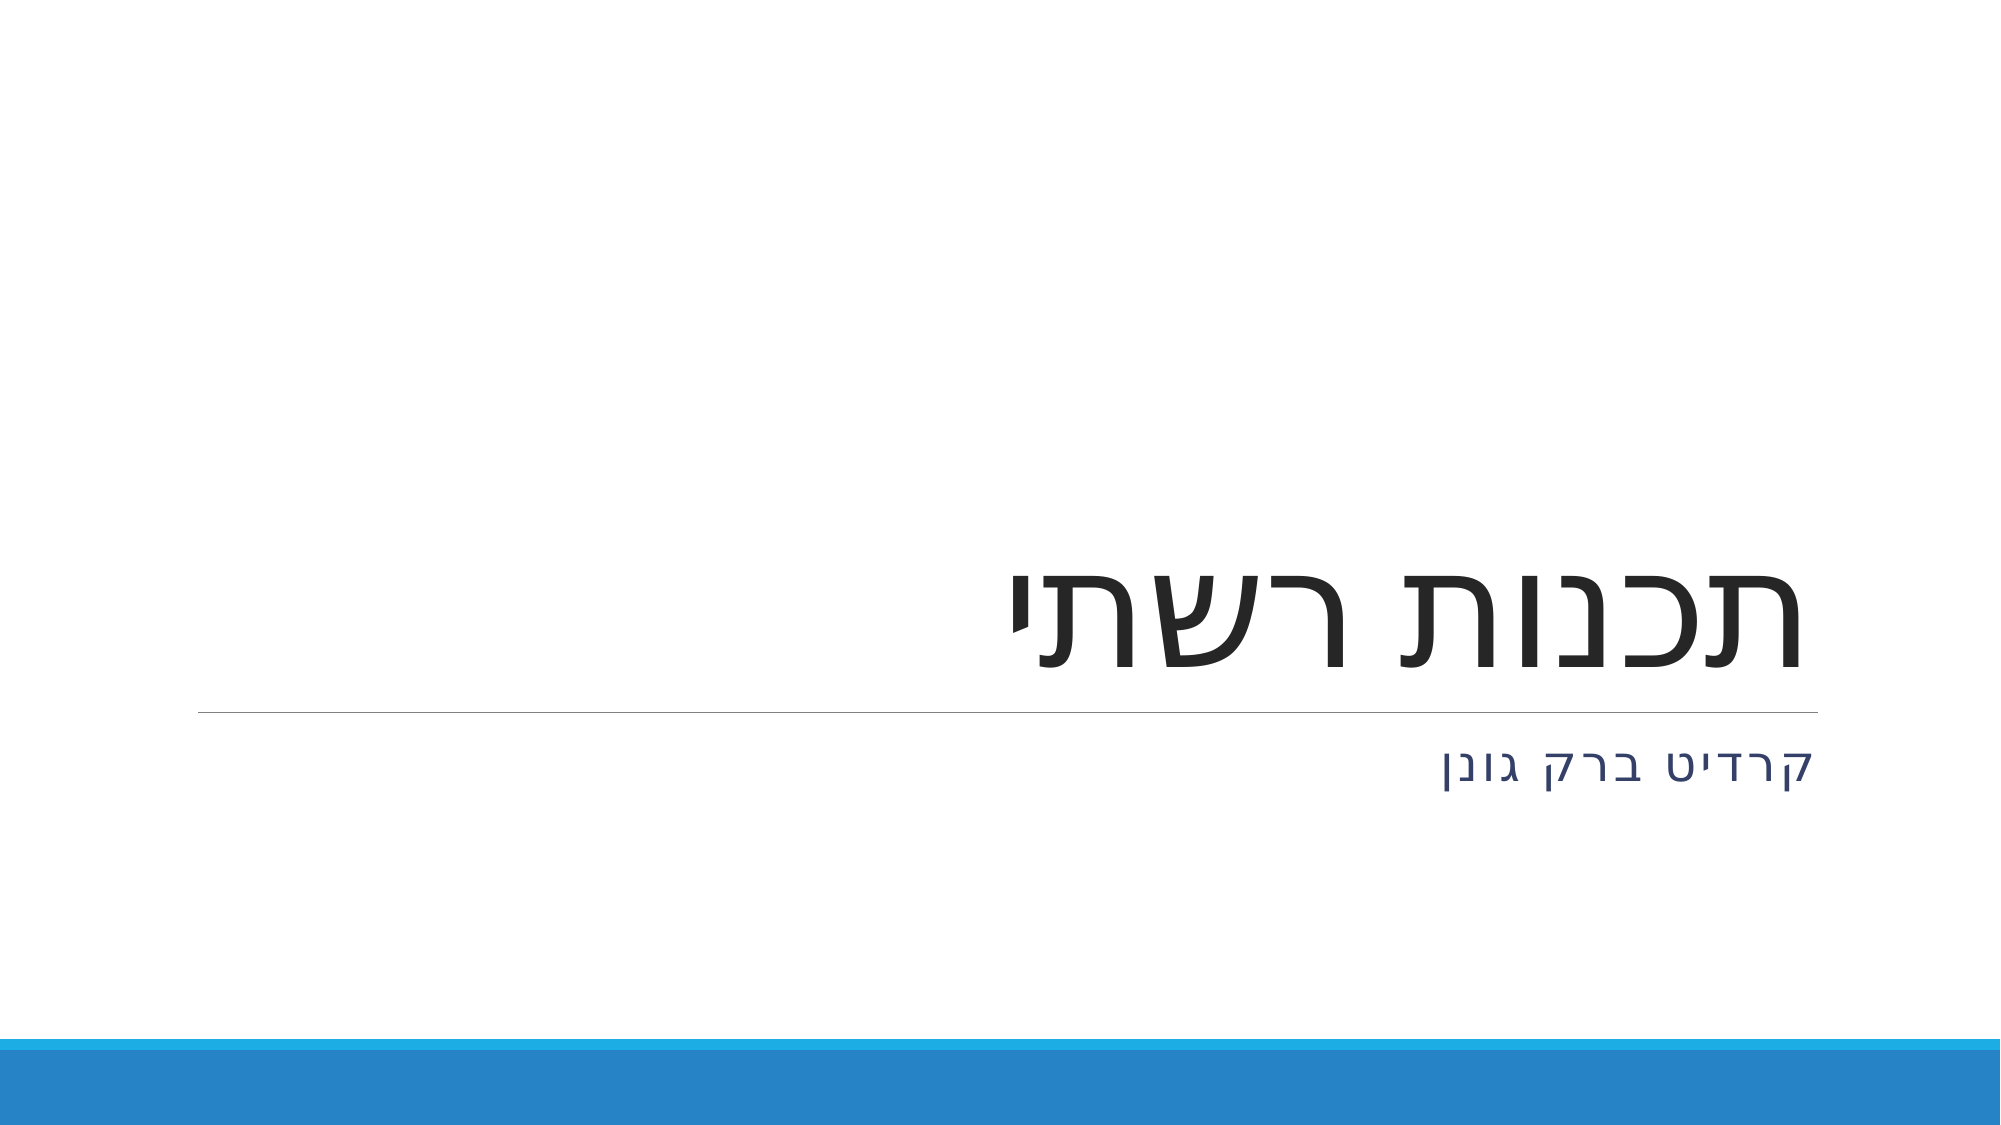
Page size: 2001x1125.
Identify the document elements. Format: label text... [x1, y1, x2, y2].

subtitle קרדיט ברק גונן [180, 730, 1831, 919]
title תכנות רשתי [180, 124, 1830, 710]
